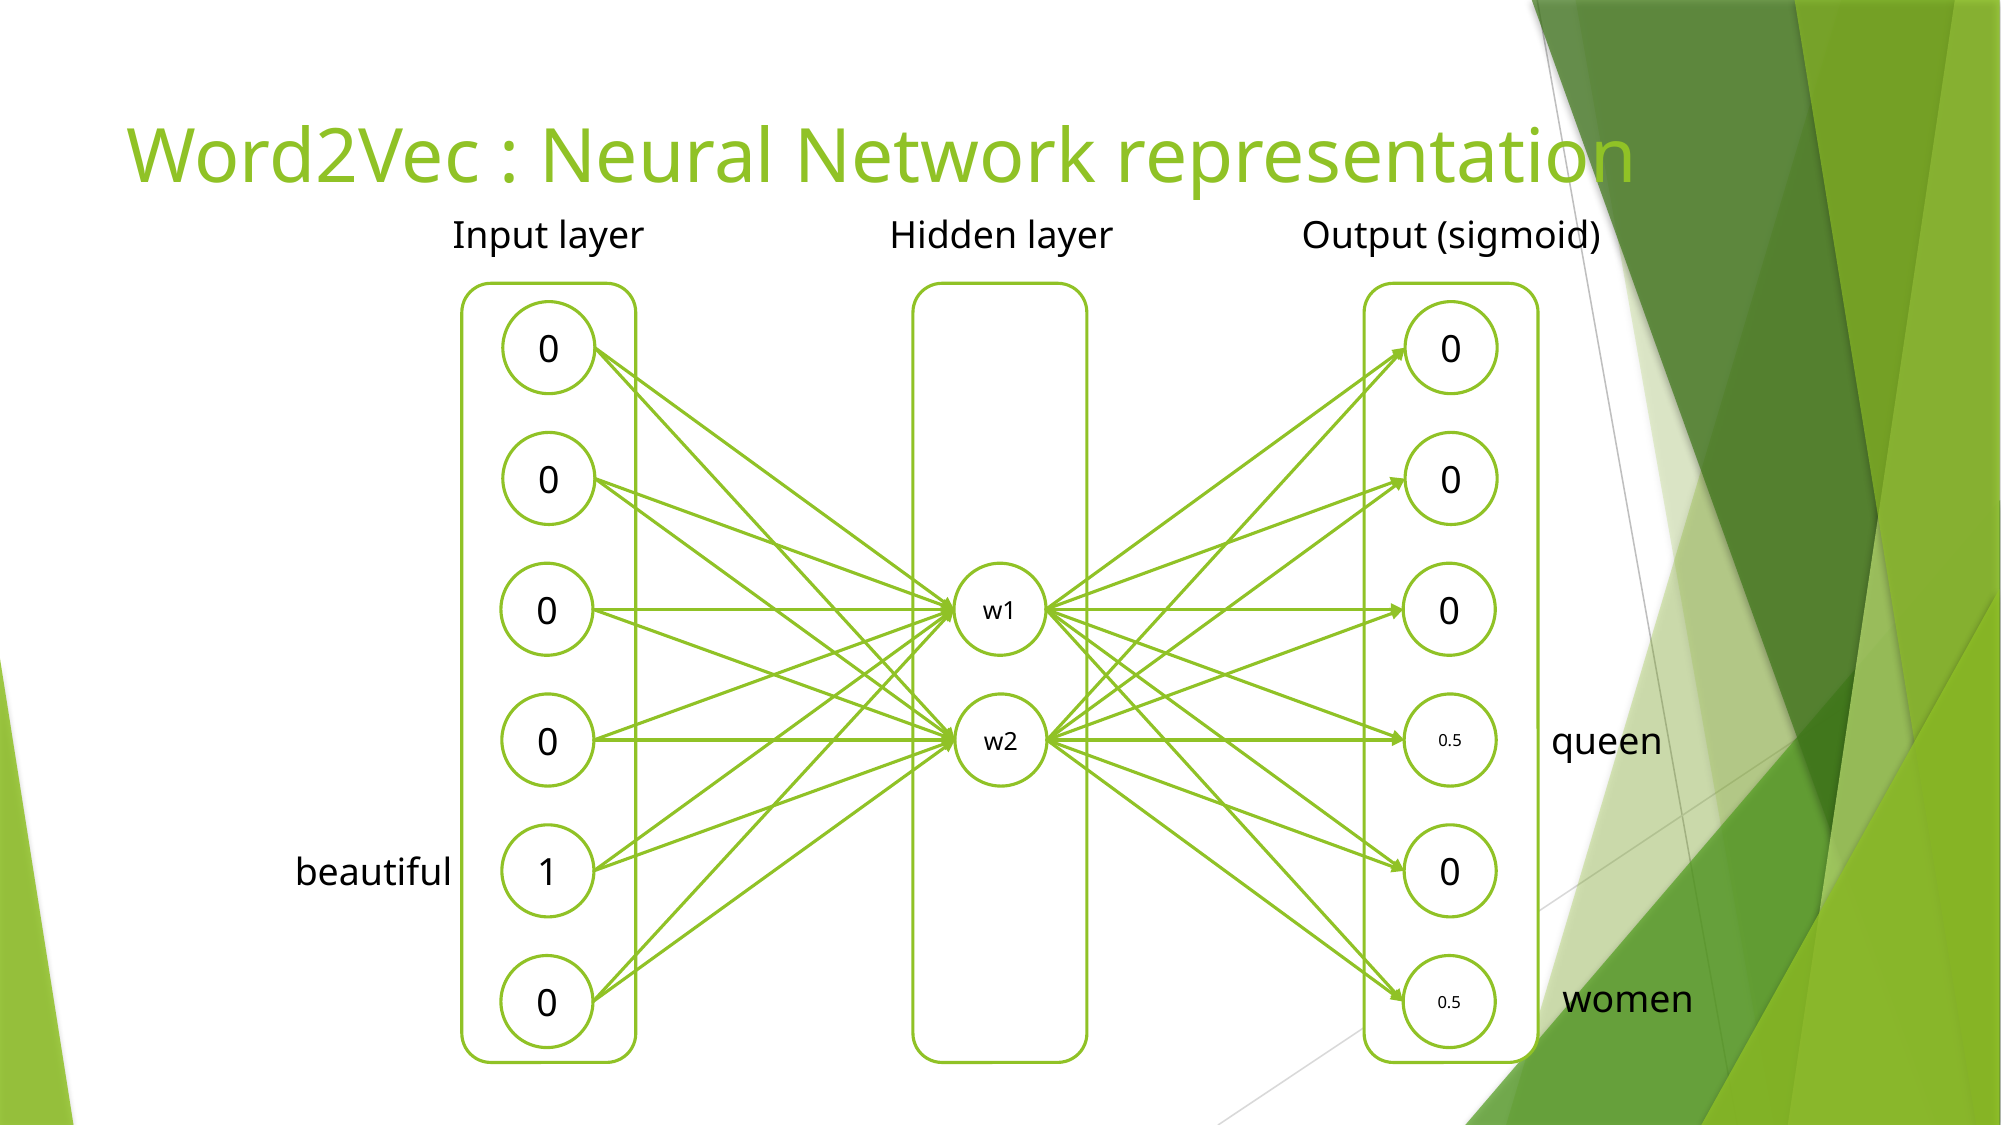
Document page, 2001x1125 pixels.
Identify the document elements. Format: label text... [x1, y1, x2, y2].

text_box 0 [1409, 823, 1498, 919]
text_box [594, 347, 956, 477]
text_box 1 [500, 823, 586, 919]
text_box Hidden layer [874, 203, 1129, 264]
text_box 0 [501, 300, 597, 396]
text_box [1046, 347, 1406, 477]
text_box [1046, 739, 1404, 1003]
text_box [592, 739, 956, 1003]
title Word2Vec : Neural Network representation [111, 99, 1959, 317]
text_box Input layer [438, 203, 660, 264]
text_box [460, 281, 638, 1065]
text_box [592, 608, 955, 739]
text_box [1046, 477, 1406, 612]
text_box women [1547, 967, 1709, 1027]
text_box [594, 477, 956, 607]
text_box 0 [1403, 300, 1499, 396]
text_box [911, 281, 1089, 580]
text_box w2 [962, 692, 1039, 788]
text_box 0.5 [1402, 953, 1497, 1050]
text_box Output (sigmoid) [1286, 203, 1616, 264]
text_box 0 [1411, 561, 1497, 657]
text_box [911, 769, 1089, 1065]
text_box 0.5 [1411, 692, 1498, 788]
text_box 0 [1411, 430, 1499, 527]
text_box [1046, 608, 1404, 737]
text_box queen [1536, 709, 1678, 770]
text_box 0 [501, 430, 588, 527]
text_box 0 [499, 953, 594, 1050]
text_box beautiful [280, 840, 468, 901]
text_box [962, 638, 1039, 711]
text_box w1 [962, 561, 1039, 657]
text_box [1362, 281, 1540, 1065]
text_box 0 [499, 561, 587, 657]
text_box 0 [500, 692, 586, 788]
